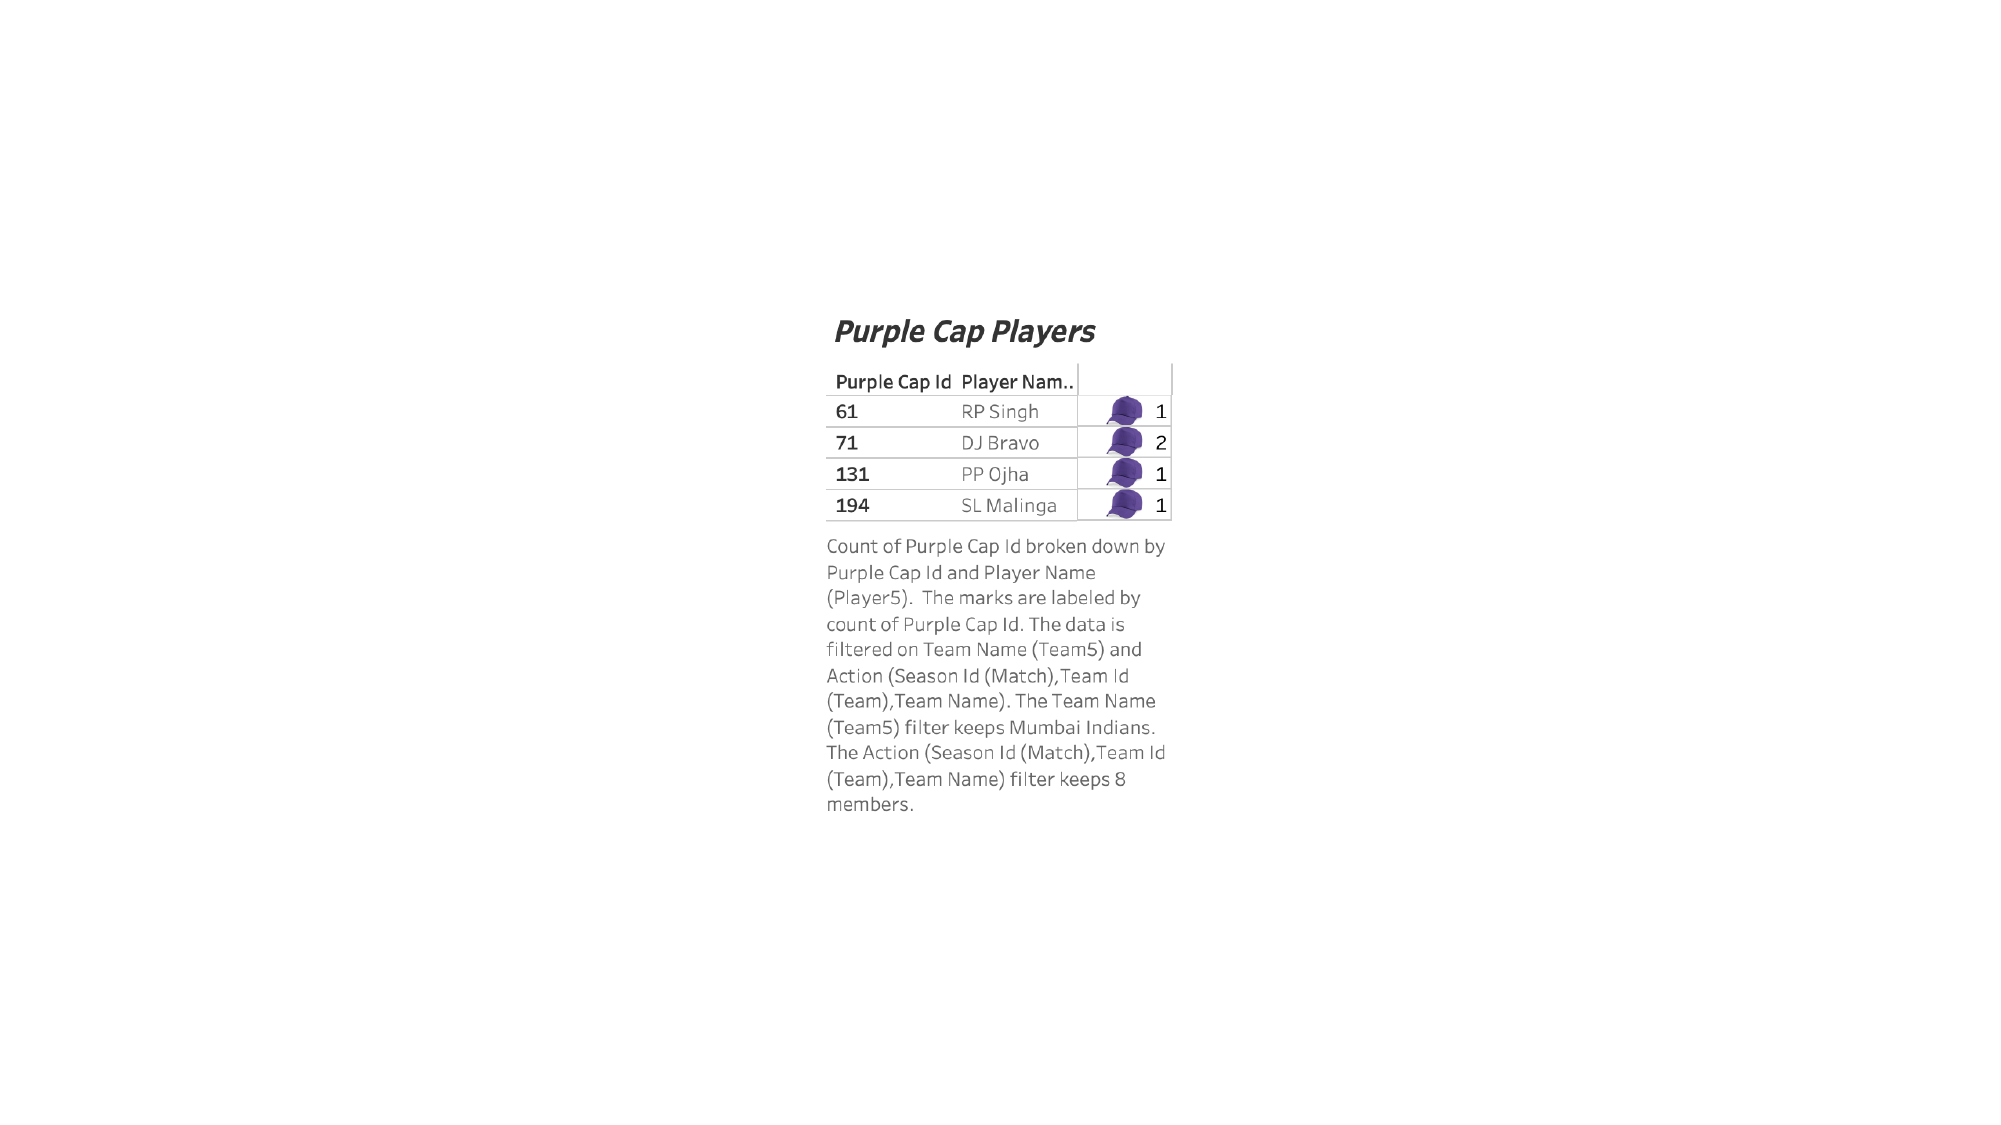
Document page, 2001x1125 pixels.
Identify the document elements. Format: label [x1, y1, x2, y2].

picture [826, 299, 1174, 826]
